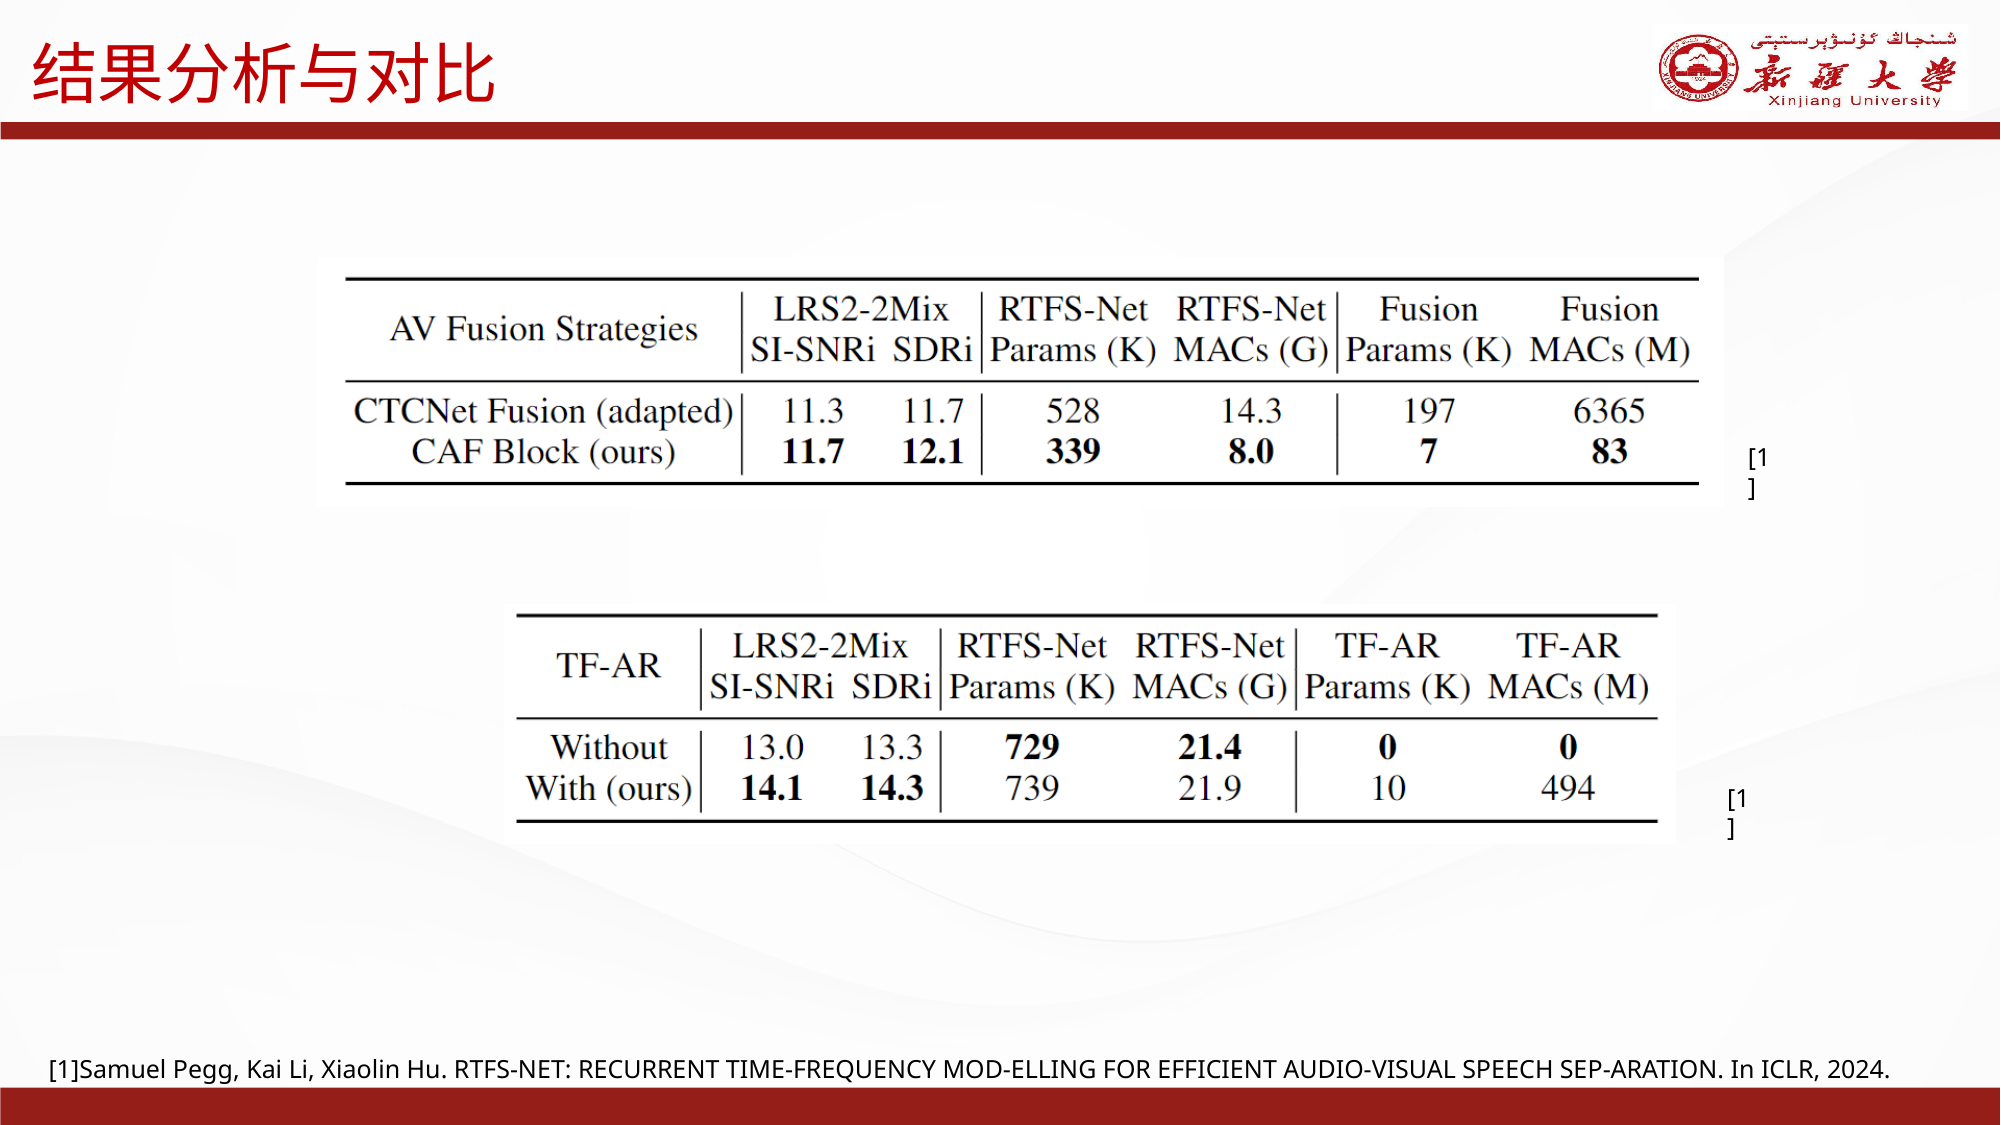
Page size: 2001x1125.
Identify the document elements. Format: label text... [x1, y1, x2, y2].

text_box 结果分析与对比 [31, 24, 1611, 113]
text_box [0, 1086, 2000, 1125]
text_box [1]Samuel Pegg, Kai Li, Xiaolin Hu. RTFS-NET: RECURRENT TIME-FREQUENCY MOD-ELLING FOR EFFICIENT AUDIO-VISUAL SPEECH SEP-ARATION. In ICLR, 2024. [33, 1046, 1985, 1088]
text_box [1] [1733, 434, 1793, 509]
text_box [0, 121, 2000, 140]
text_box [1] [1712, 774, 1772, 850]
picture [0, 140, 2000, 1086]
picture [0, 0, 2000, 121]
